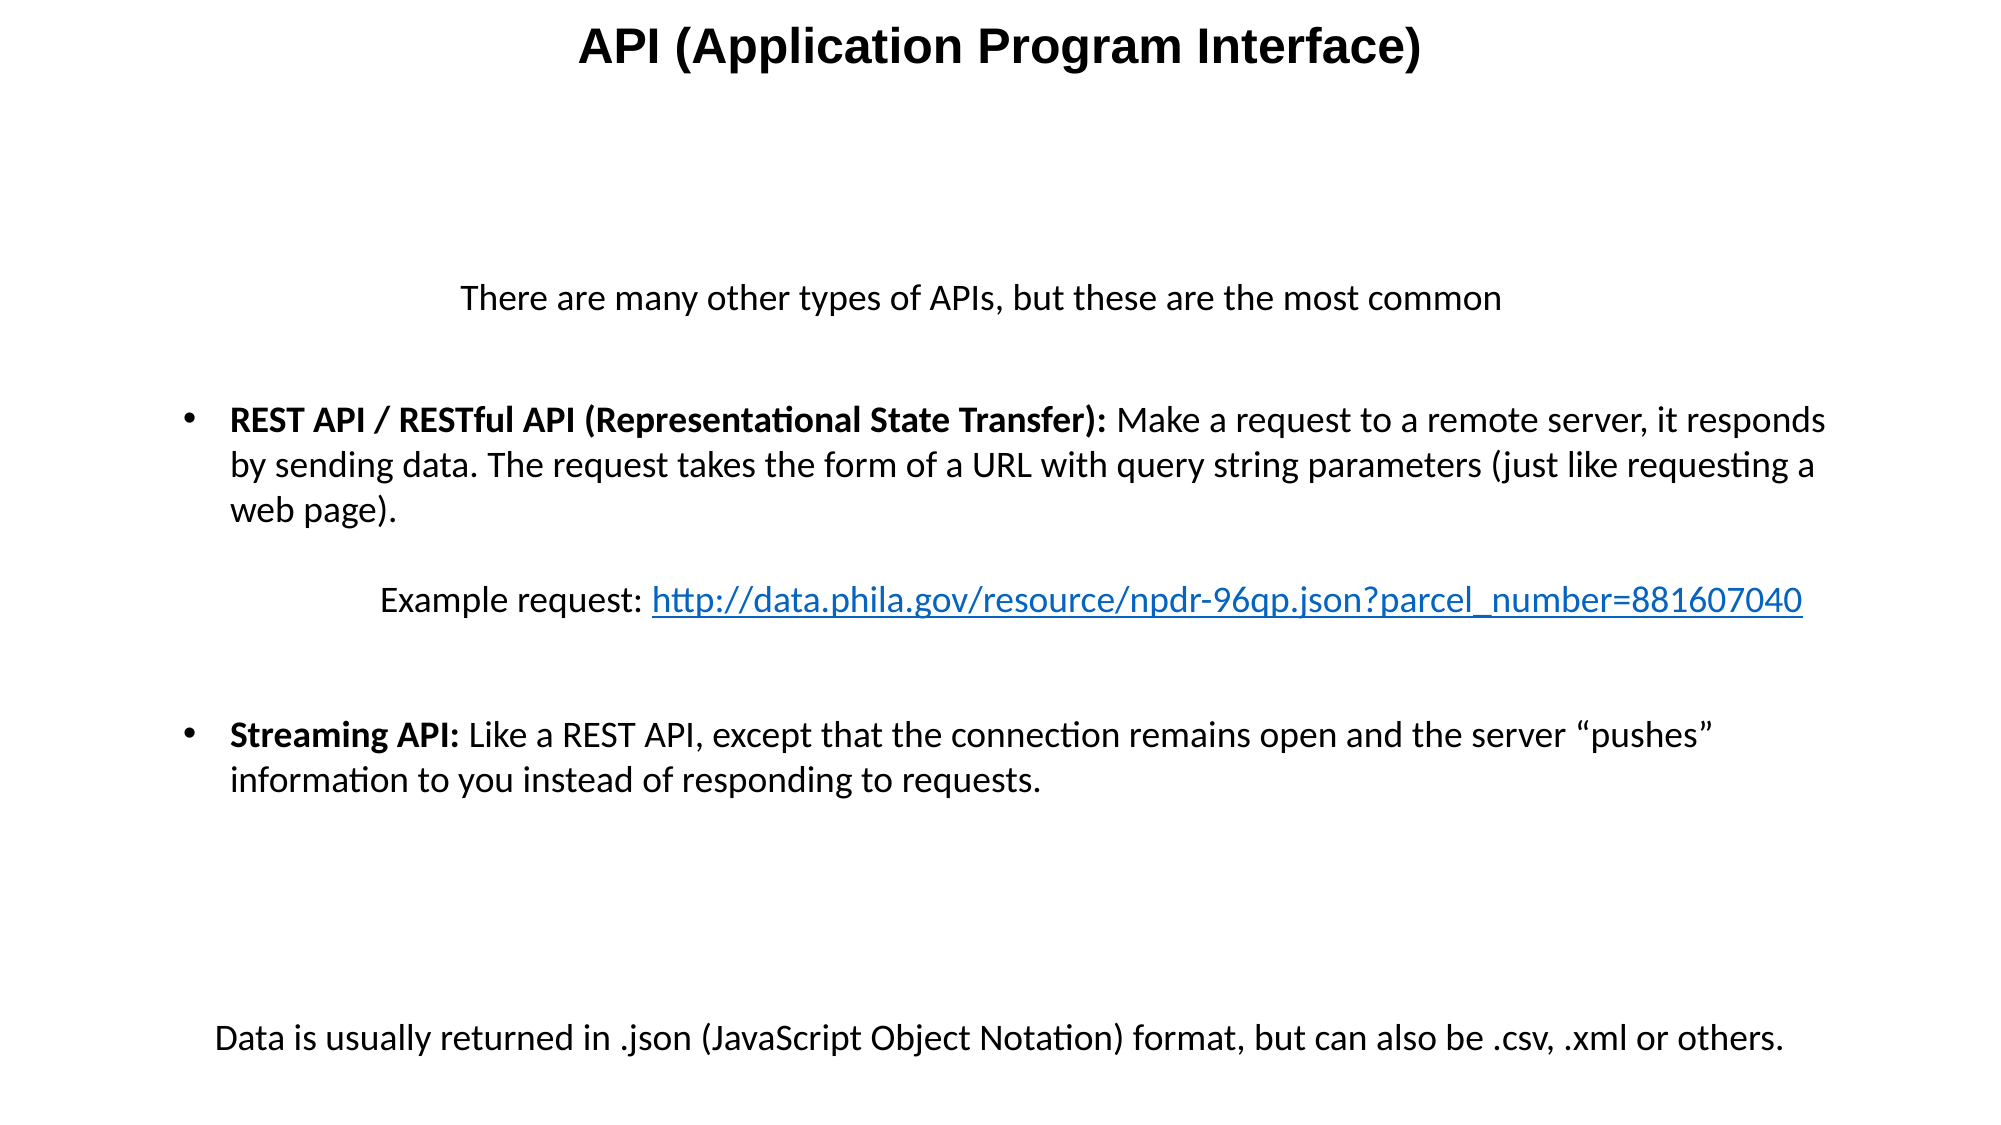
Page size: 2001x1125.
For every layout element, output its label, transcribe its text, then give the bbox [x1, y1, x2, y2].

text_box API (Application Program Interface) [0, 0, 2000, 96]
text_box There are many other types of APIs, but these are the most common [445, 266, 1519, 326]
text_box REST API / RESTful API (Representational State Transfer): Make a request to a remote server, it responds by sending data. The request takes the form of a URL with query string parameters (just like requesting a web page). Example request: http://data.phila.gov/resource/npdr-96qp.json?parcel_number=881607040 Streaming API: Like a REST API, except that the connection remains open and the server “pushes” information to you instead of responding to requests. [168, 387, 1880, 808]
text_box Data is usually returned in .json (JavaScript Object Notation) format, but can also be .csv, .xml or others. [200, 1005, 1926, 1066]
